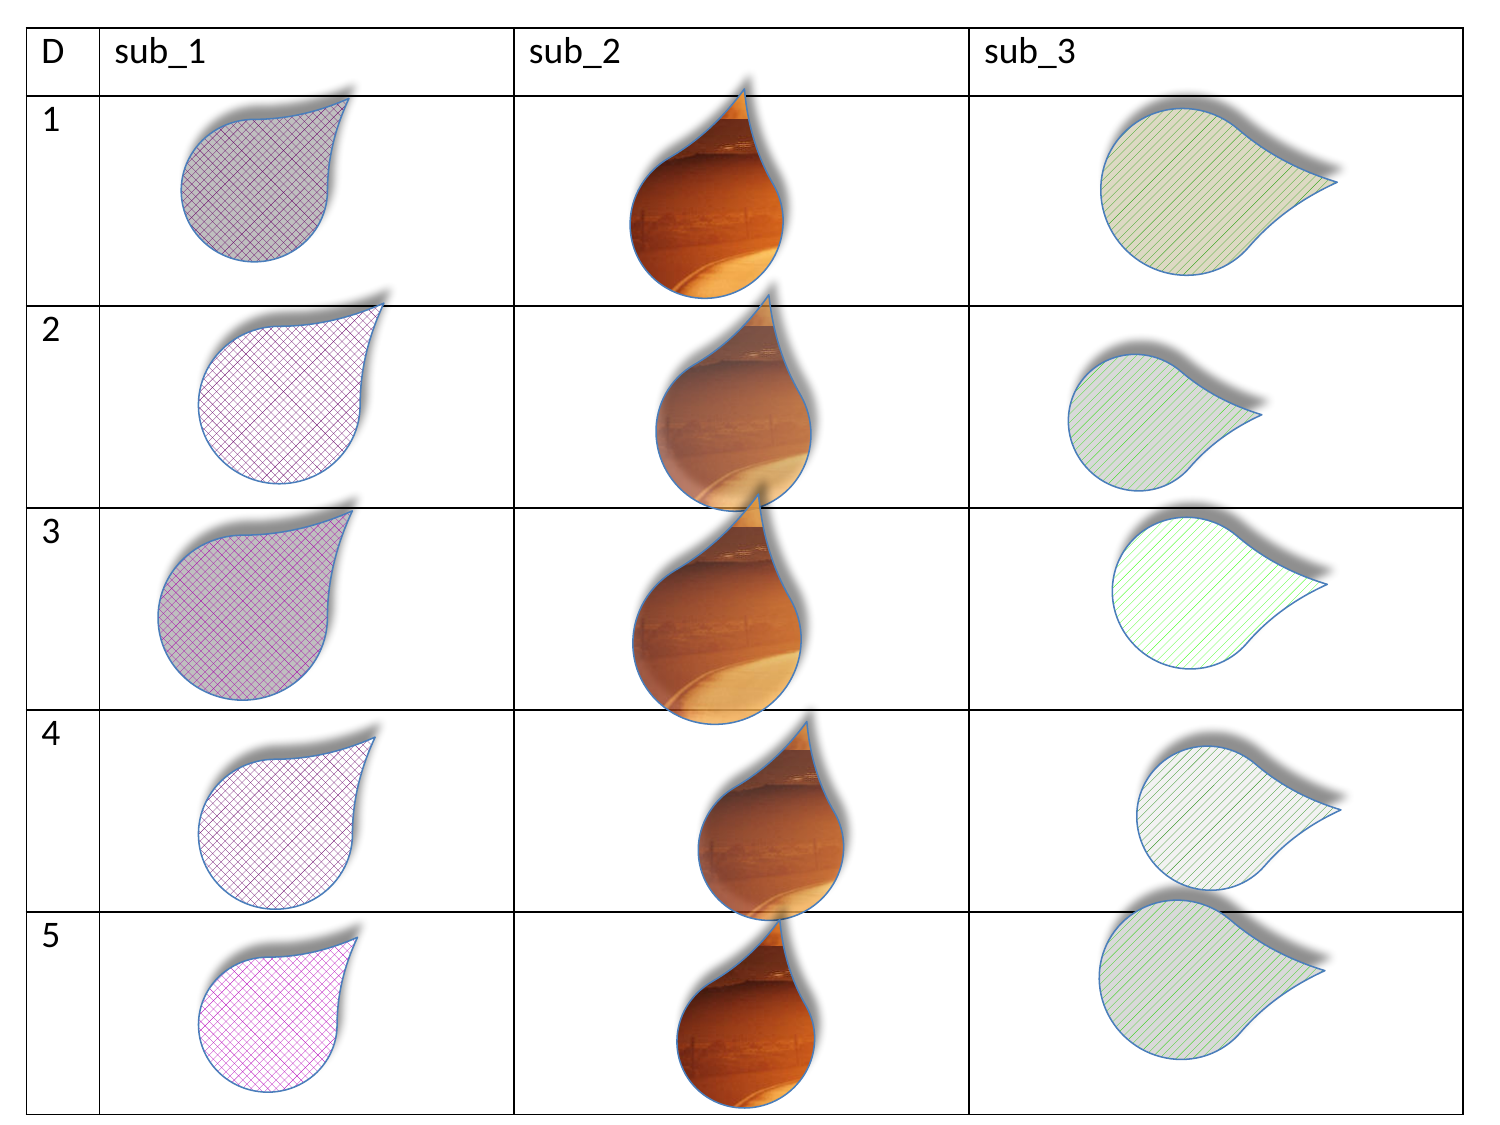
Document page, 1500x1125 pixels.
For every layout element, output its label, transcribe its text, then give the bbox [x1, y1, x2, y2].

table_cell [970, 509, 1462, 709]
table_cell [809, 711, 968, 911]
table_cell 1 [27, 97, 99, 305]
table_header D [27, 29, 99, 95]
table_cell [515, 97, 968, 305]
text_box [197, 936, 359, 1093]
table_cell [970, 97, 1462, 305]
text_box [655, 294, 812, 512]
table_cell 5 [27, 913, 99, 1114]
table_cell [100, 509, 513, 709]
text_box [1135, 745, 1342, 892]
table_cell [515, 913, 968, 1114]
text_box [197, 736, 376, 910]
table_cell 3 [27, 509, 99, 709]
table_cell [970, 307, 1462, 507]
table_cell [515, 711, 801, 911]
text_box [1067, 353, 1263, 492]
text_box [629, 88, 784, 300]
table_cell [100, 711, 513, 911]
text_box [1098, 899, 1326, 1061]
text_box [697, 720, 845, 921]
text_box [676, 918, 816, 1109]
table_cell [515, 307, 744, 507]
table_cell [774, 307, 968, 507]
table_cell 4 [27, 711, 99, 911]
text_box [157, 510, 354, 701]
table_header sub_3 [970, 29, 1462, 95]
text_box [1100, 107, 1339, 277]
text_box [197, 302, 385, 485]
table_cell [100, 307, 513, 507]
table_cell [100, 913, 513, 1114]
table_cell [515, 509, 727, 709]
table_cell [970, 913, 1462, 1114]
table_header sub_2 [515, 29, 968, 95]
table_cell 2 [27, 307, 99, 507]
text_box [180, 97, 350, 263]
table_cell [100, 97, 513, 305]
text_box [632, 493, 802, 726]
text_box [1111, 516, 1329, 670]
table_cell [767, 509, 968, 709]
table_cell [970, 711, 1462, 911]
table_header sub_1 [100, 29, 513, 95]
